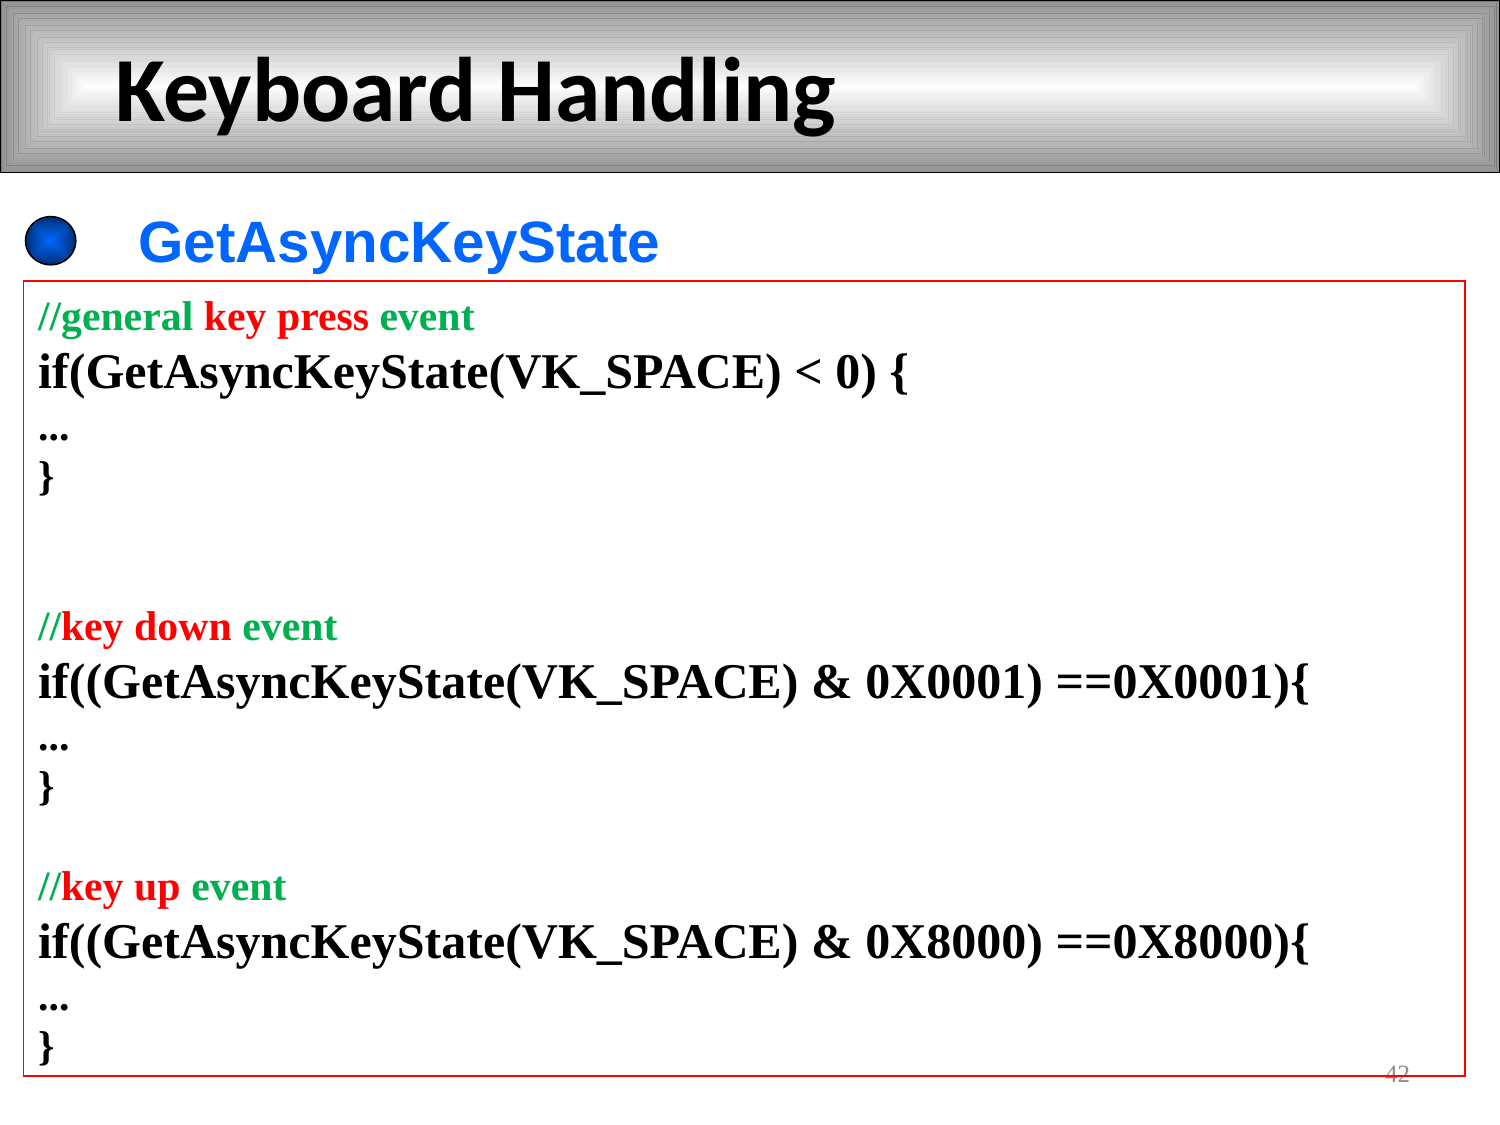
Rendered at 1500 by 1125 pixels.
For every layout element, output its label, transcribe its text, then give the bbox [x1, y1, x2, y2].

text_box //general key press event if(GetAsyncKeyState(VK_SPACE) < 0) { ... } //key down event if((GetAsyncKeyState(VK_SPACE) & 0X0001) ==0X0001){ ... } //key up event if((GetAsyncKeyState(VK_SPACE) & 0X8000) ==0X8000){ ... } [23, 281, 1465, 1077]
title Keyboard Handling [100, 0, 1175, 170]
text_box [0, 0, 1500, 173]
text_box [25, 216, 76, 265]
slide_number 42 [1074, 1077, 1425, 1103]
text_box GetAsyncKeyState [123, 196, 1129, 281]
